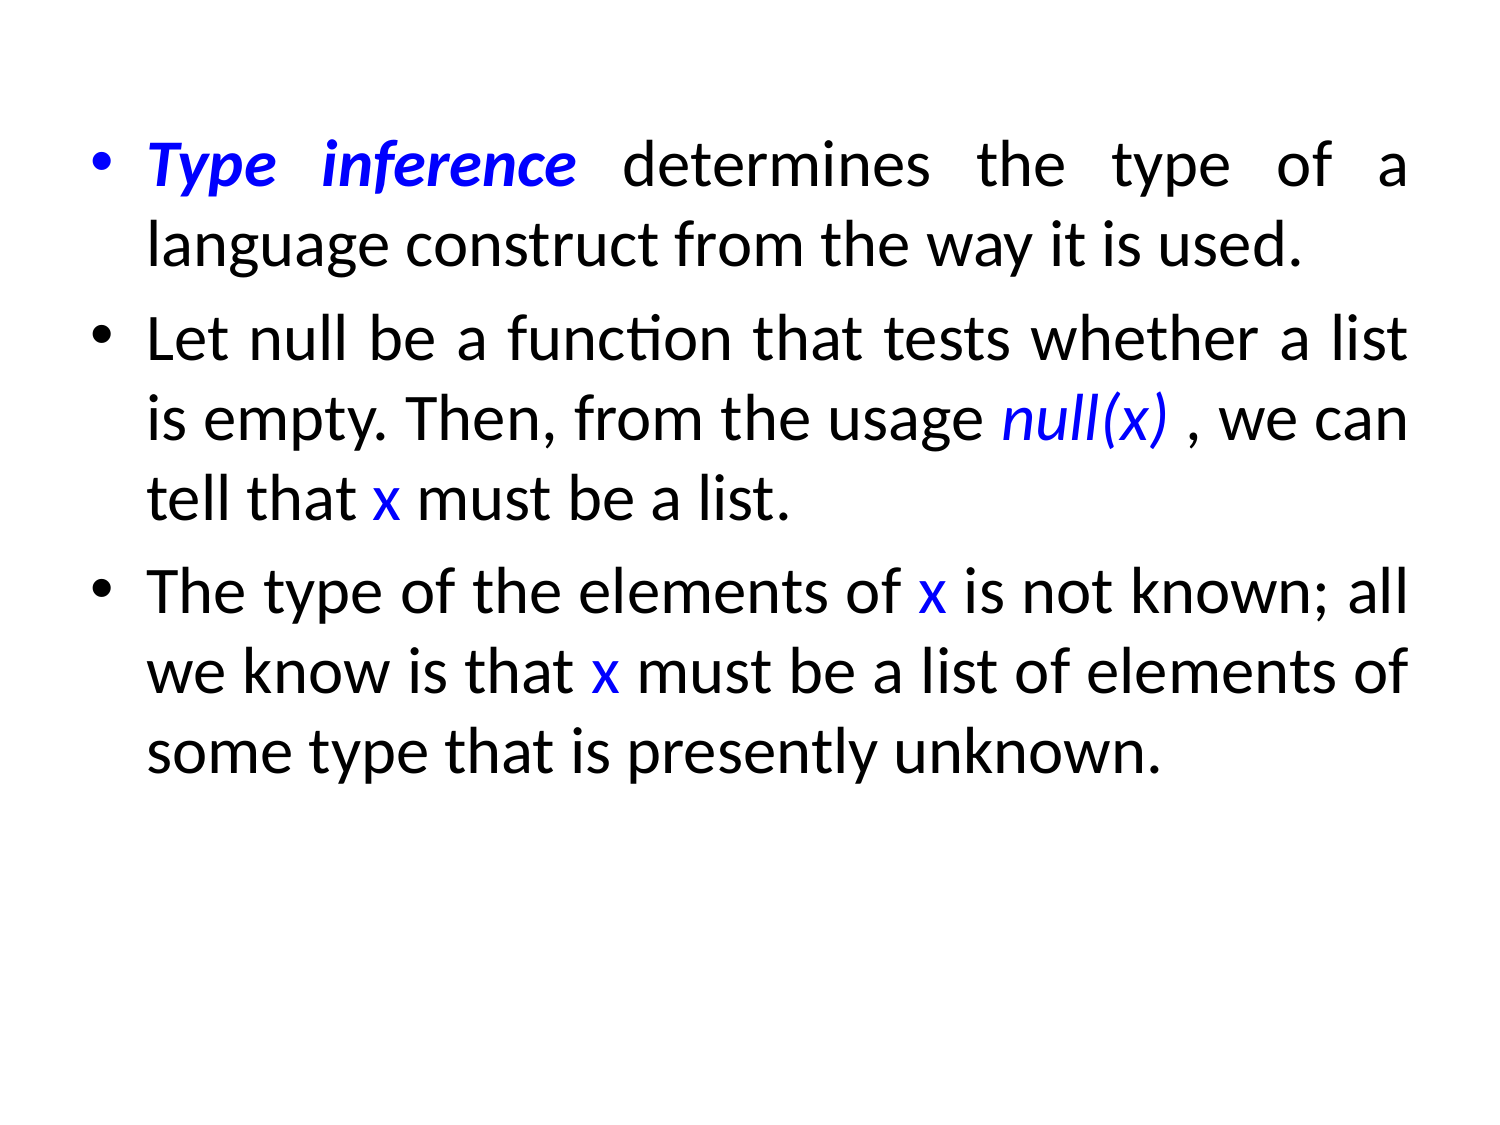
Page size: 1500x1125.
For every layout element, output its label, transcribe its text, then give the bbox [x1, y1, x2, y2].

list Type inference determines the type of a language construct from the way it is used. Let null be a function that tests whether a list is empty. Then, from the usage null(x) , we can tell that x must be a list. The type of the elements of x is not known; all we know is that x must be a list of elements of some type that is presently unknown. [75, 112, 1425, 1005]
